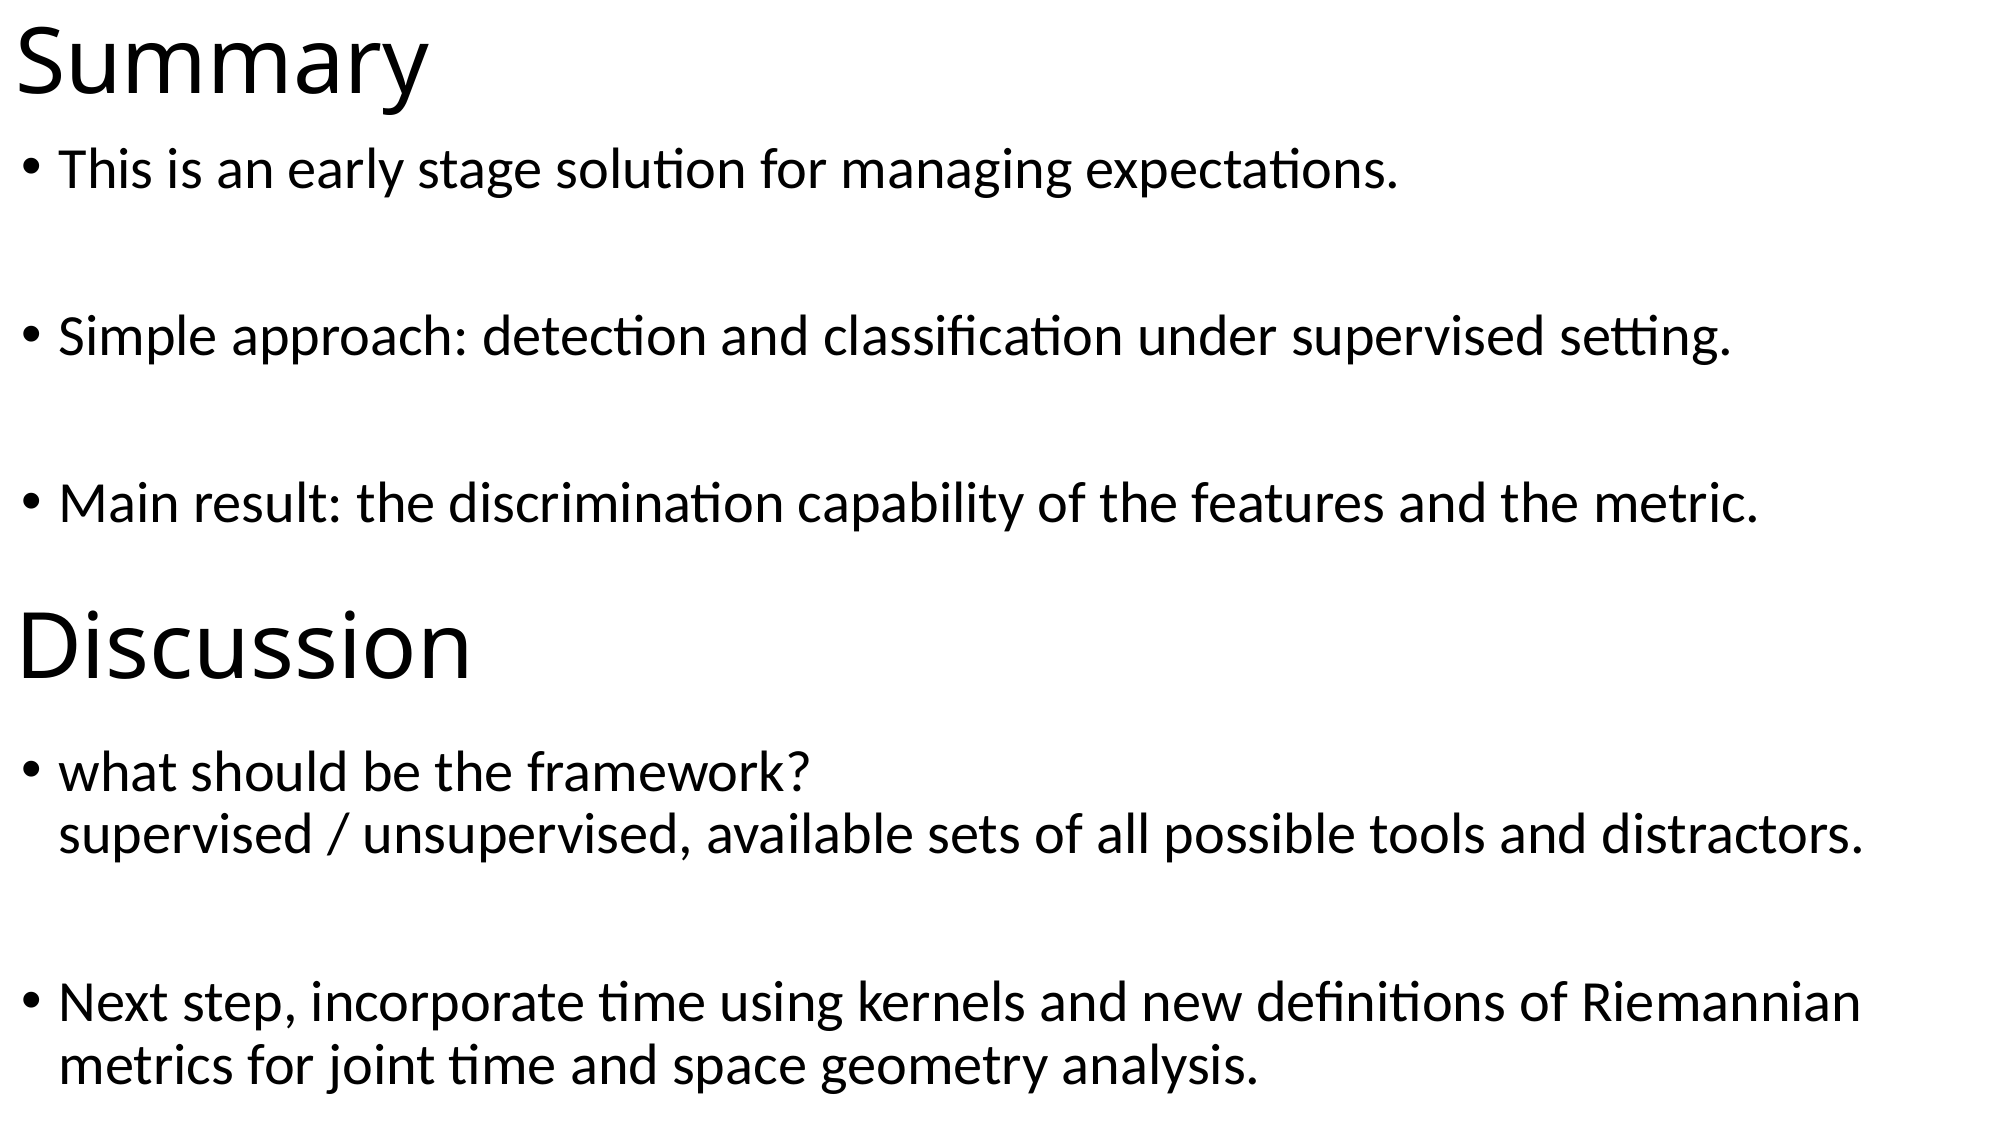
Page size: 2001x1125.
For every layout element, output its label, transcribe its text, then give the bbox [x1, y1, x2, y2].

title Summary [0, 0, 1725, 173]
list This is an early stage solution for managing expectations. Simple approach: detection and classification under supervised setting. Main result: the discrimination capability of the features and the metric. [6, 130, 2000, 583]
text_box what should be the framework? supervised / unsupervised, available sets of all possible tools and distractors. Next step, incorporate time using kernels and new definitions of Riemannian metrics for joint time and space geometry analysis. [6, 733, 2000, 1125]
text_box Discussion [0, 540, 1725, 758]
